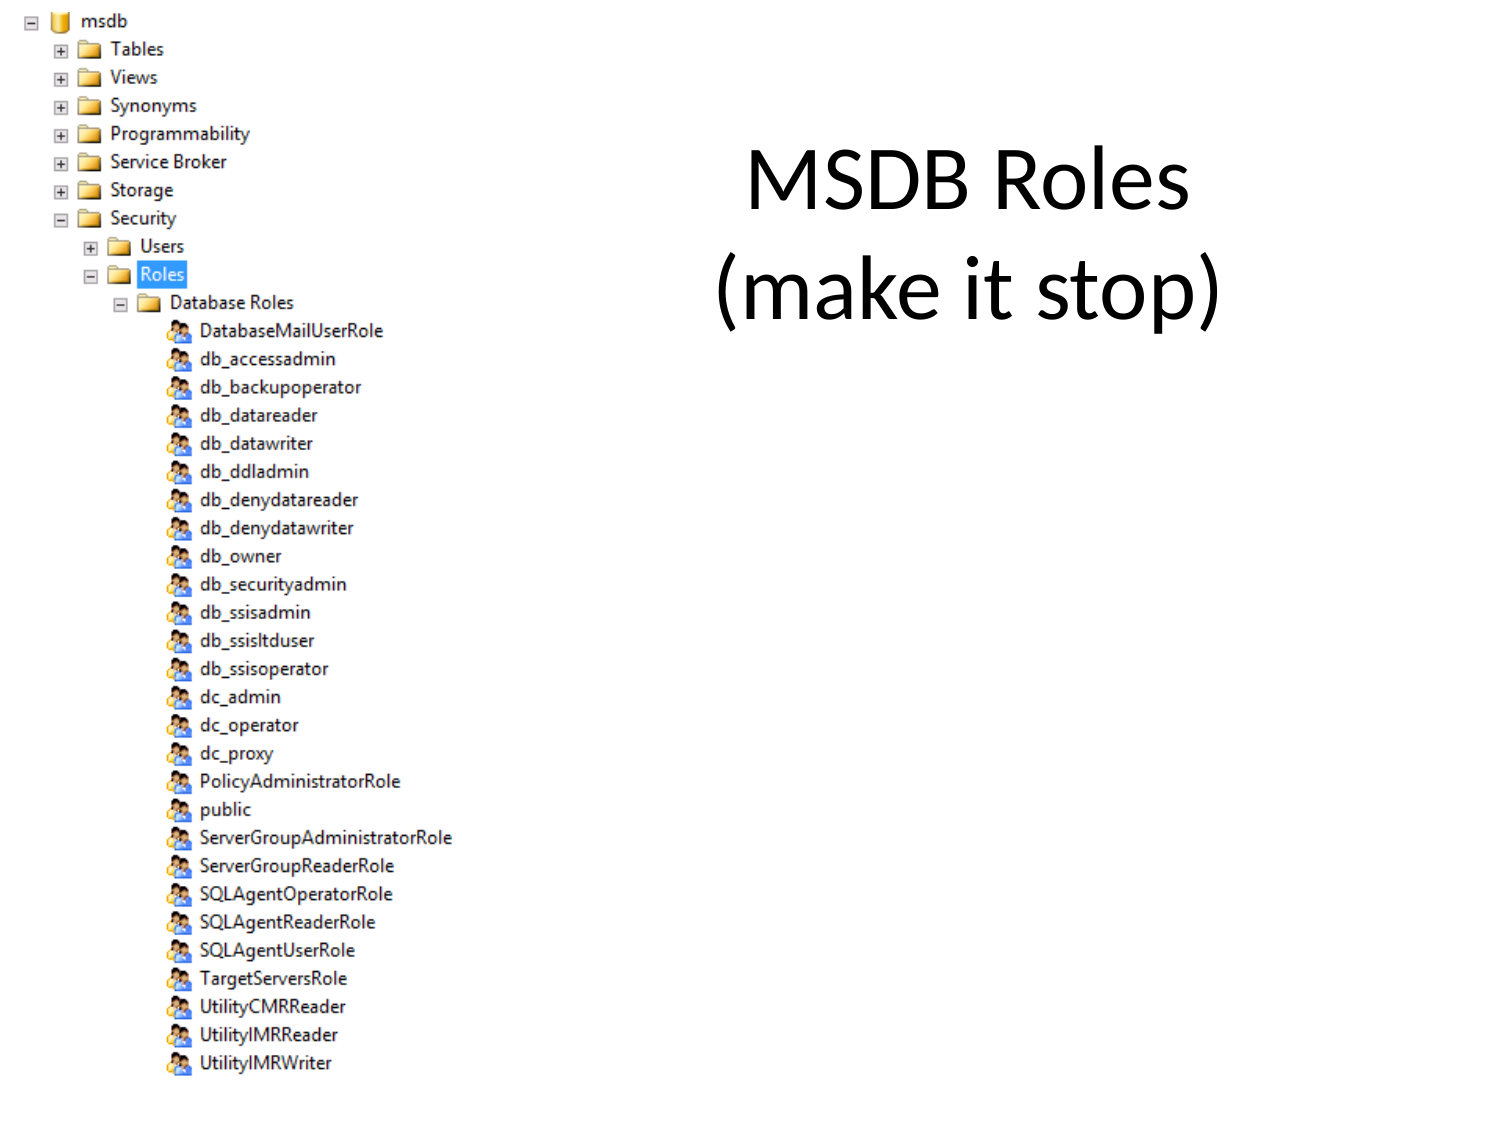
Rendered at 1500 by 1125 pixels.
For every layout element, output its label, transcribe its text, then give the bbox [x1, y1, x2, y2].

title MSDB Roles (make it stop) [624, 50, 1313, 405]
picture [12, 12, 557, 1079]
